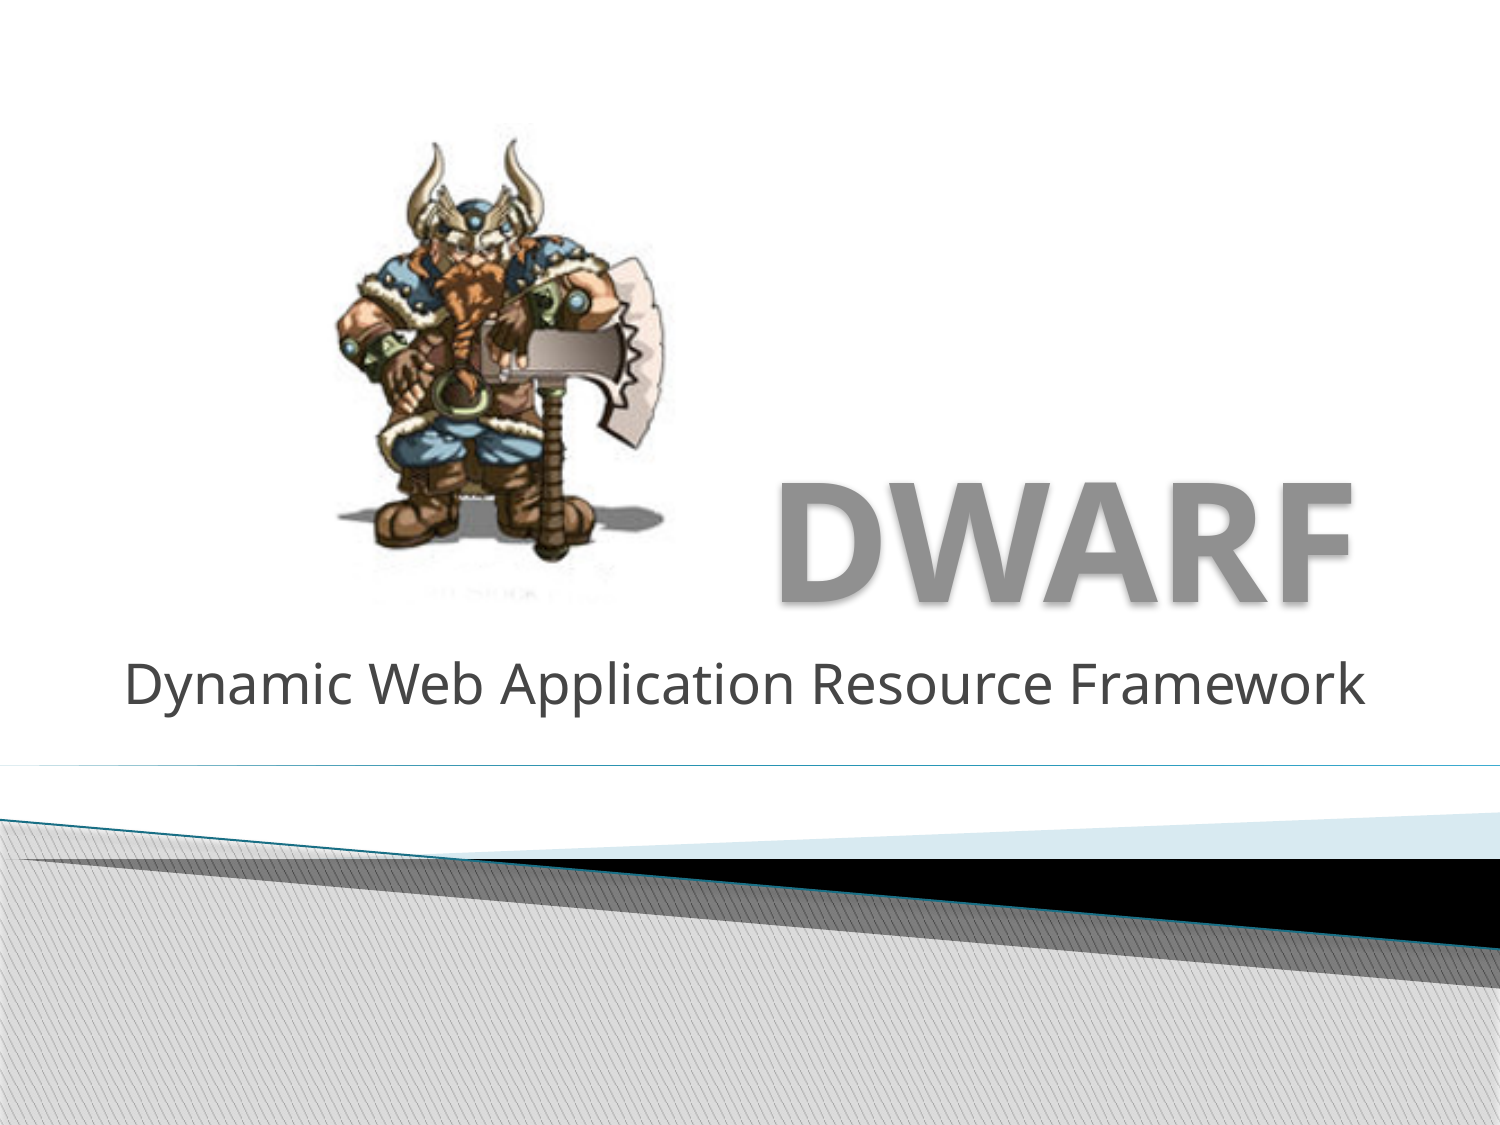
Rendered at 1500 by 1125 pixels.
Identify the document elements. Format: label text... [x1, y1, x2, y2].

picture [5, 859, 1500, 989]
title DWARF [287, 373, 1375, 640]
subtitle Dynamic Web Application Resource Framework [0, 640, 1500, 838]
picture [274, 122, 725, 611]
